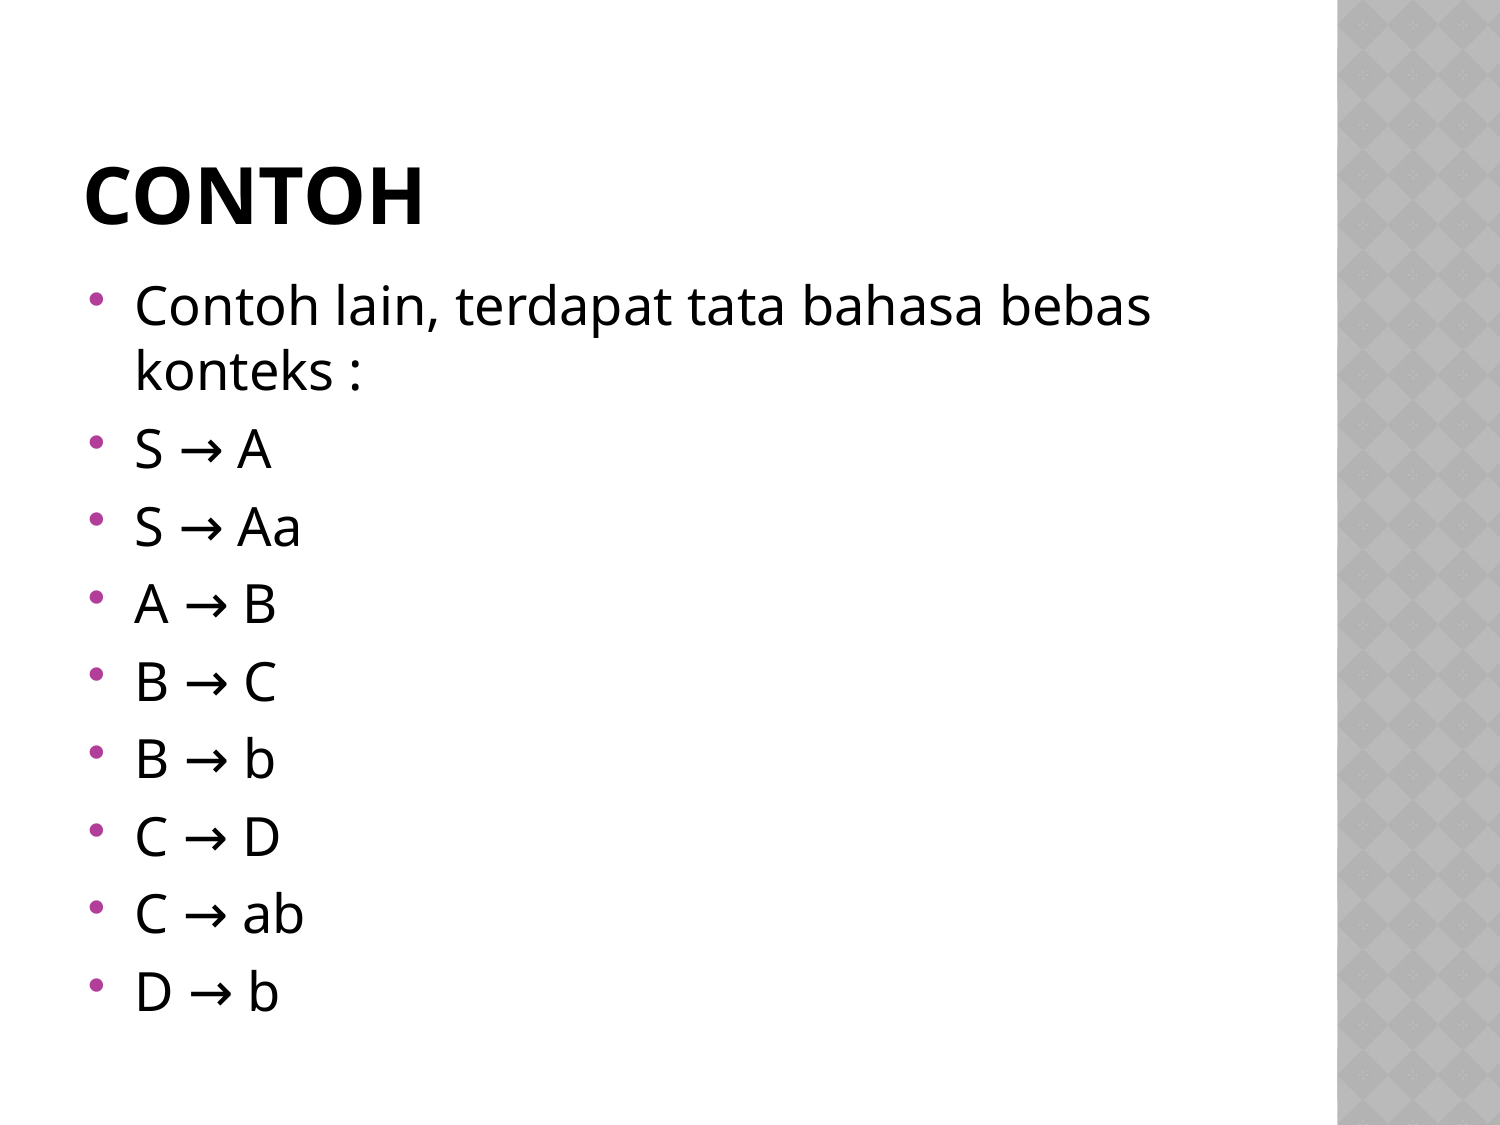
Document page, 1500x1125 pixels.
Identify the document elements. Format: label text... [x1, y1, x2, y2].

list Contoh lain, terdapat tata bahasa bebas konteks : S → A S → Aa A → B B → C B → b C → D C → ab D → b [75, 264, 1263, 1059]
title CONTOH [75, 52, 1263, 240]
